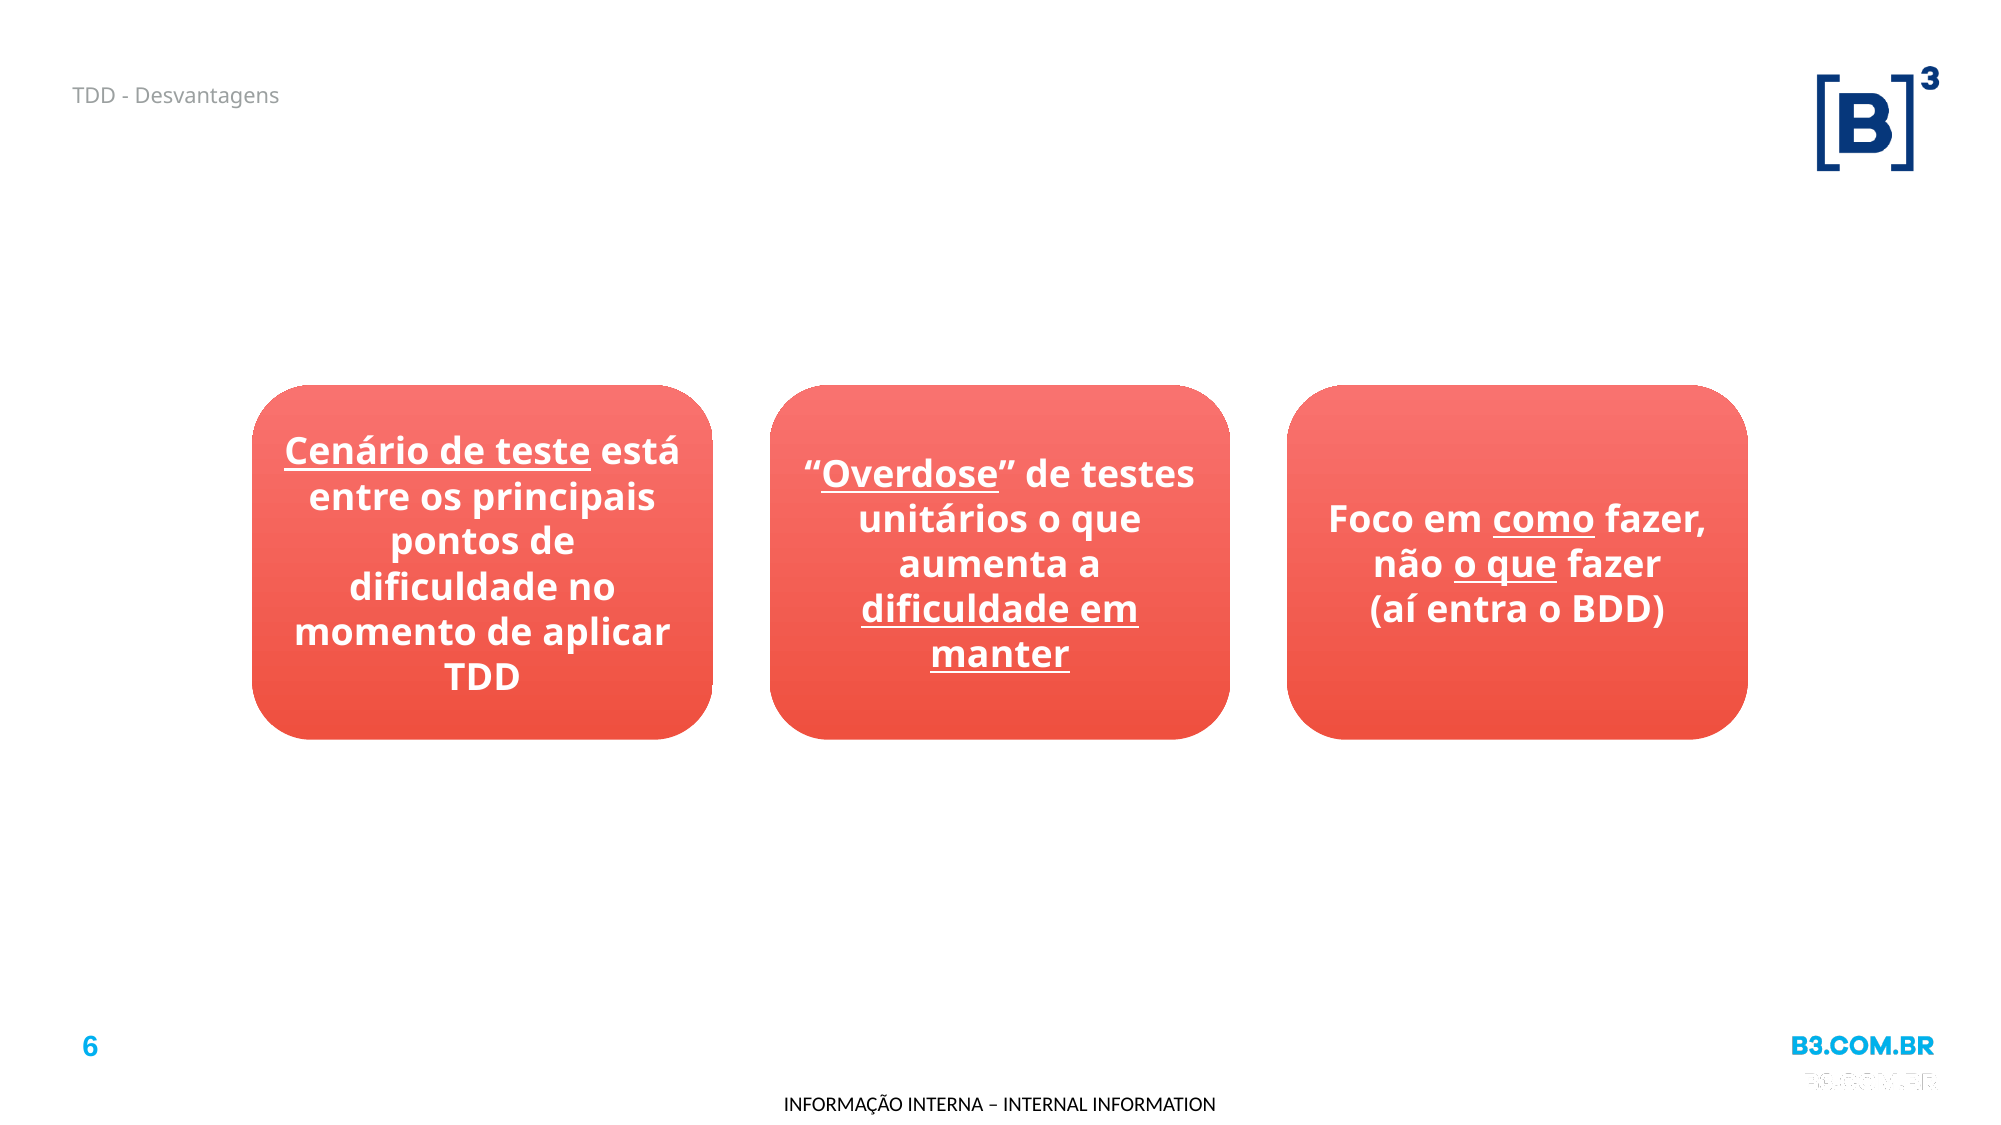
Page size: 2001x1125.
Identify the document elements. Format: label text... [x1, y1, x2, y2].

picture [1791, 1031, 1934, 1059]
text_box “Overdose” de testes unitários o que aumenta a dificuldade em manter [769, 385, 1231, 740]
text_box Foco em como fazer, não o que fazer (aí entra o BDD) [1287, 385, 1748, 740]
title TDD - Desvantagens [57, 57, 1839, 133]
text_box Cenário de teste está entre os principais pontos de dificuldade no momento de aplicar TDD [252, 385, 713, 740]
picture [1771, 28, 1959, 217]
picture [1803, 1069, 1938, 1094]
